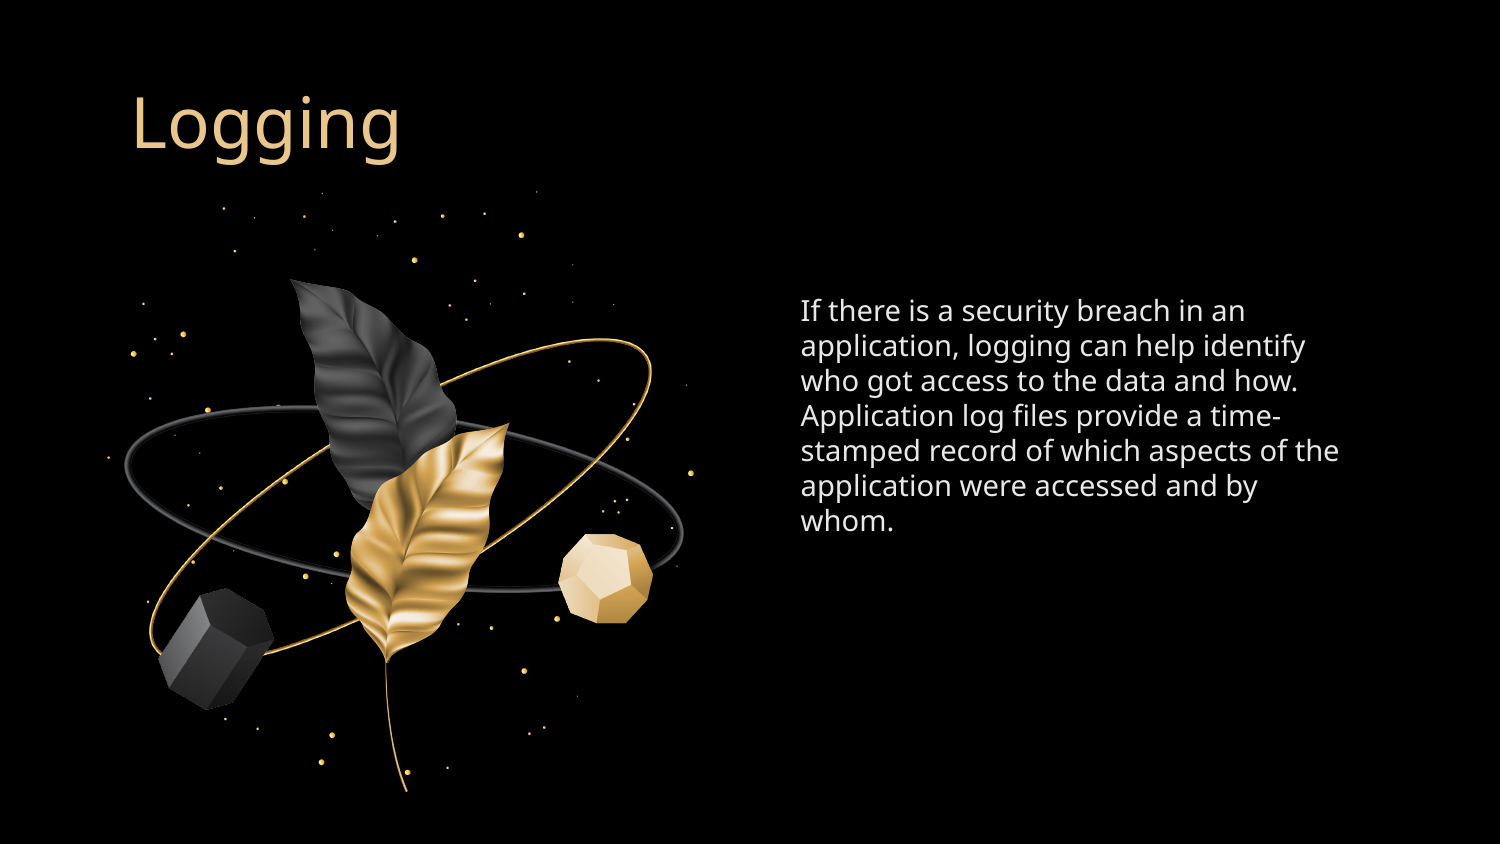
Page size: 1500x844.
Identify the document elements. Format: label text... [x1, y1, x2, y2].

title Logging [115, 78, 990, 165]
picture [102, 191, 698, 793]
list If there is a security breach in an application, logging can help identify who got access to the data and how. Application log files provide a time-stamped record of which aspects of the application were accessed and by whom. [785, 277, 1360, 725]
